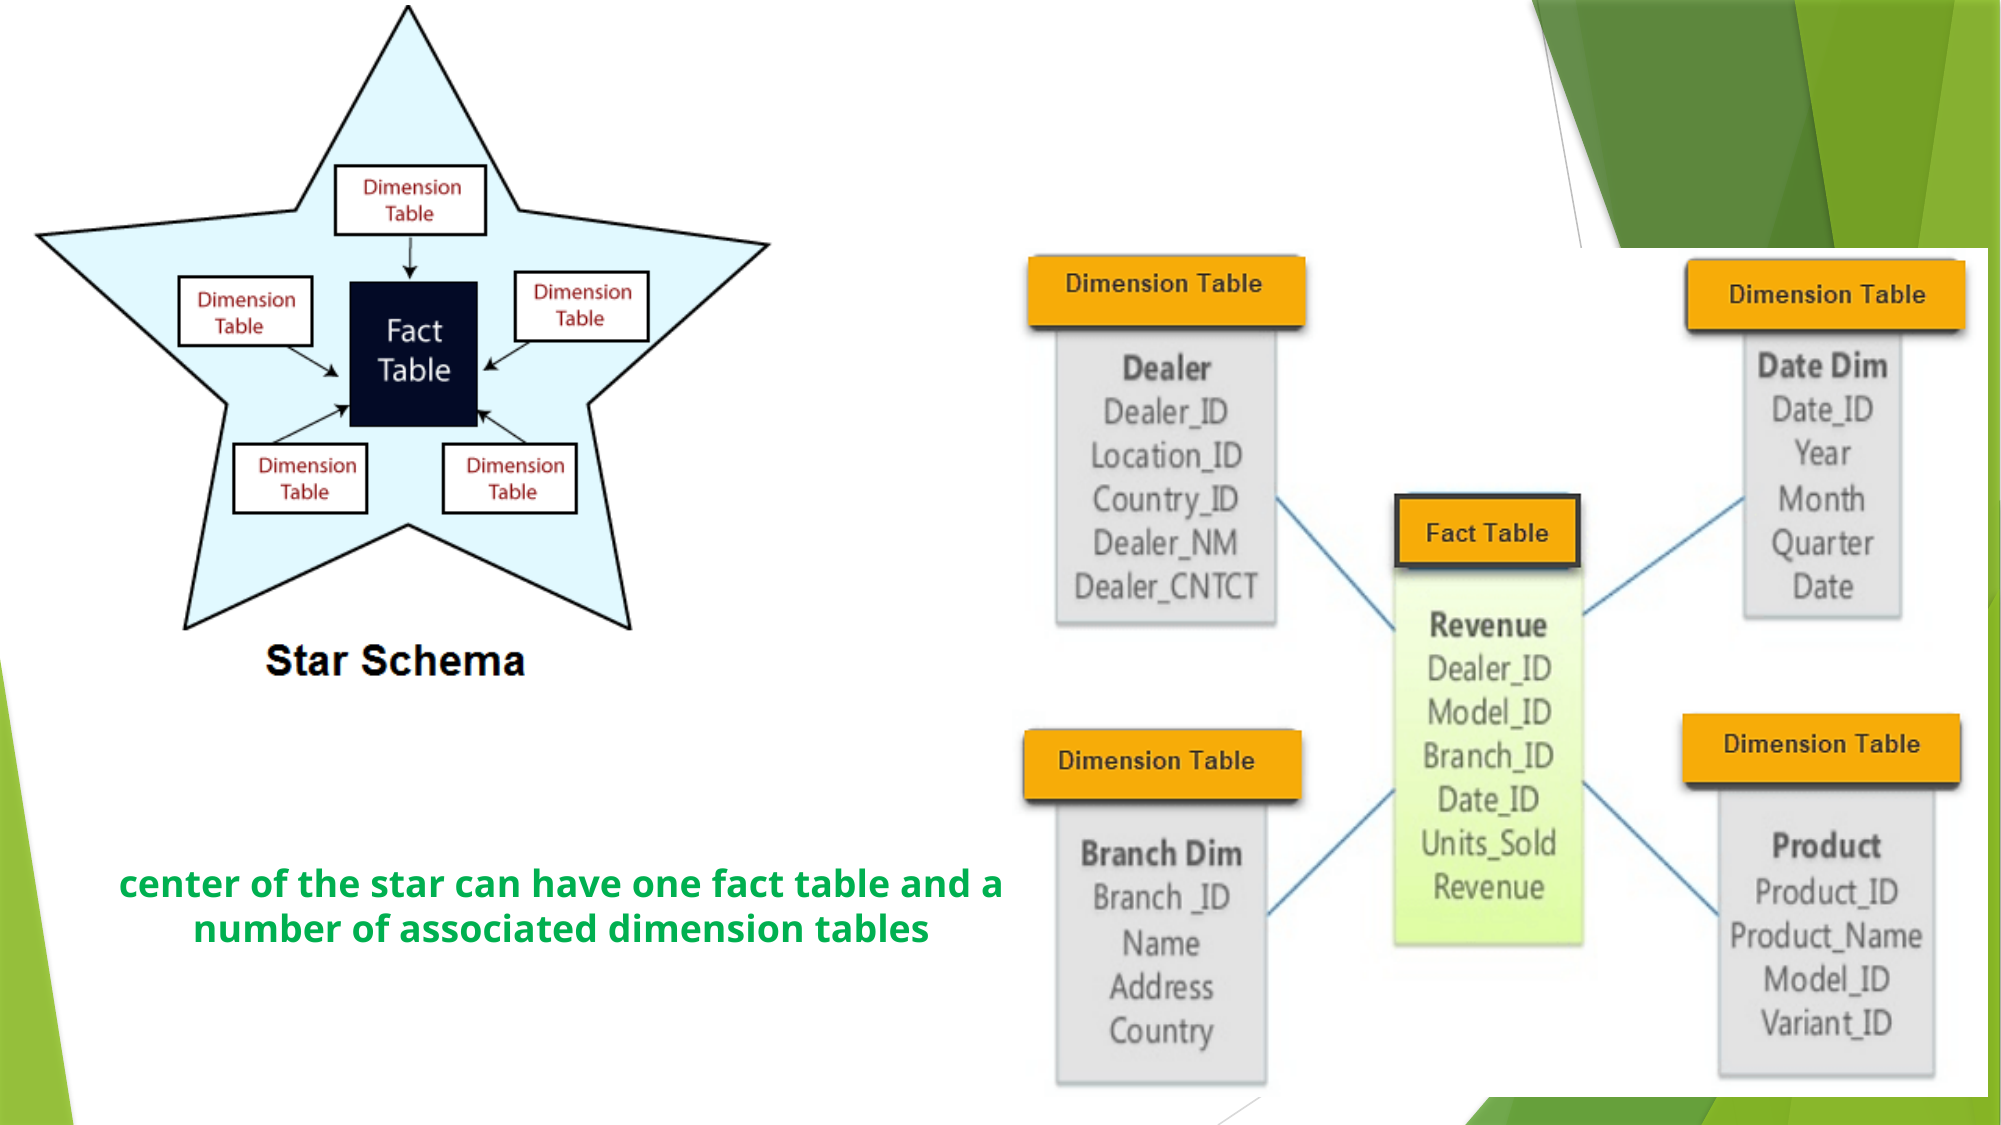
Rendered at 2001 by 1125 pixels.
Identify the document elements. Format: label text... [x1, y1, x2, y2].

text_box center of the star can have one fact table and a number of associated dimension tables [61, 852, 1007, 958]
picture [1012, 248, 1988, 1097]
picture [11, 4, 795, 705]
